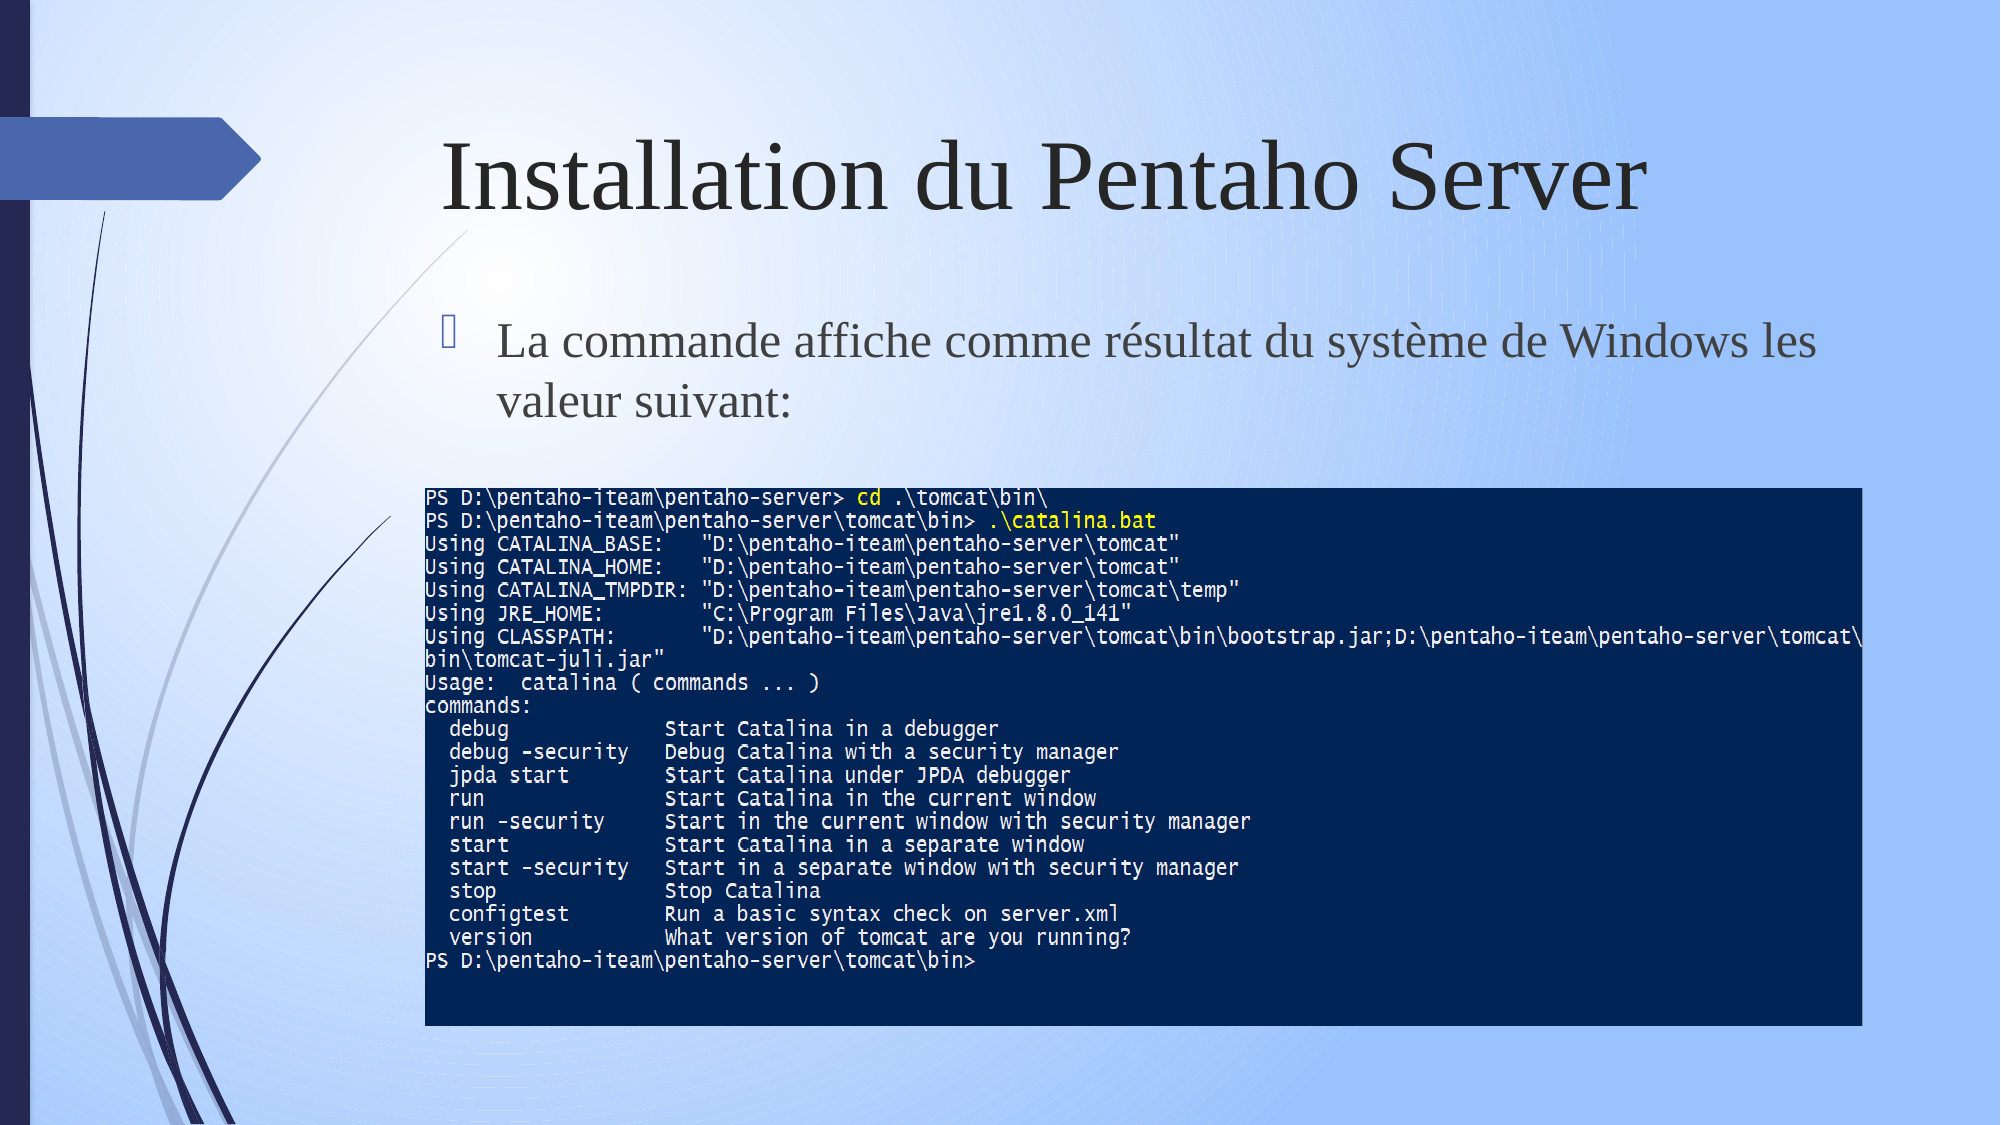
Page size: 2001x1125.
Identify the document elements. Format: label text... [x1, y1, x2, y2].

list La commande affiche comme résultat du système de Windows les valeur suivant: [425, 299, 1863, 467]
picture [425, 487, 1863, 1027]
title Installation du Pentaho Server [425, 102, 1888, 250]
